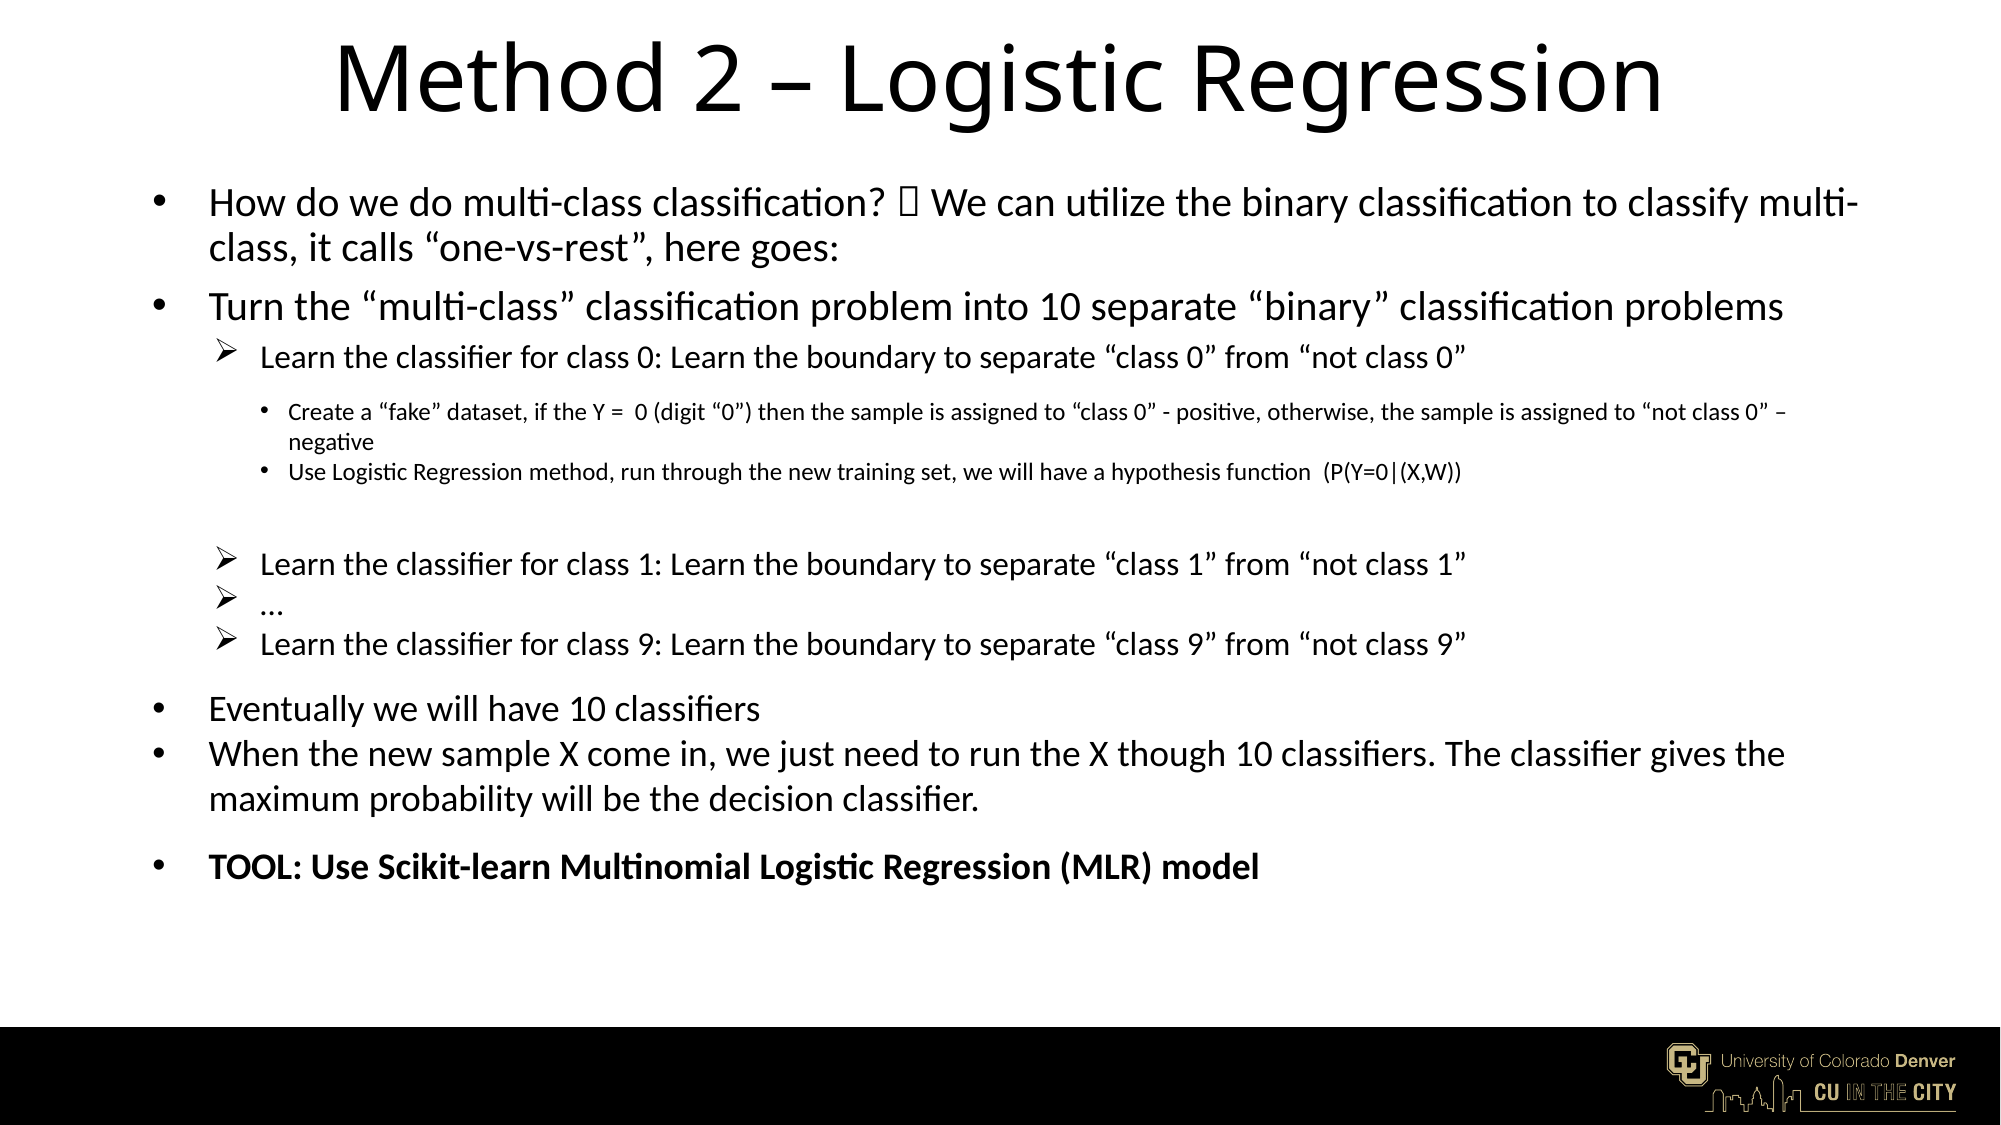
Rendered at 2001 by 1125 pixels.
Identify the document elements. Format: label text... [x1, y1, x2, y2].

text_box TOOL: Use Scikit-learn Multinomial Logistic Regression (MLR) model [137, 834, 1704, 895]
list How do we do multi-class classification?  We can utilize the binary classification to classify multi-class, it calls “one-vs-rest”, here goes: [137, 172, 1877, 271]
picture [1666, 1042, 1957, 1112]
text_box Turn the “multi-class” classification problem into 10 separate “binary” classification problems [137, 271, 1877, 337]
text_box Learn the classifier for class 0: Learn the boundary to separate “class 0” from “not class 0” [123, 327, 1784, 383]
text_box Eventually we will have 10 classifiers When the new sample X come in, we just need to run the X though 10 classifiers. The classifier gives the maximum probability will be the decision classifier. [137, 677, 1879, 827]
title Method 2 – Logistic Regression [137, 22, 1863, 142]
text_box Learn the classifier for class 1: Learn the boundary to separate “class 1” from “not class 1” … Learn the classifier for class 9: Learn the boundary to separate “class 9” from “not class 9” [123, 534, 1868, 670]
